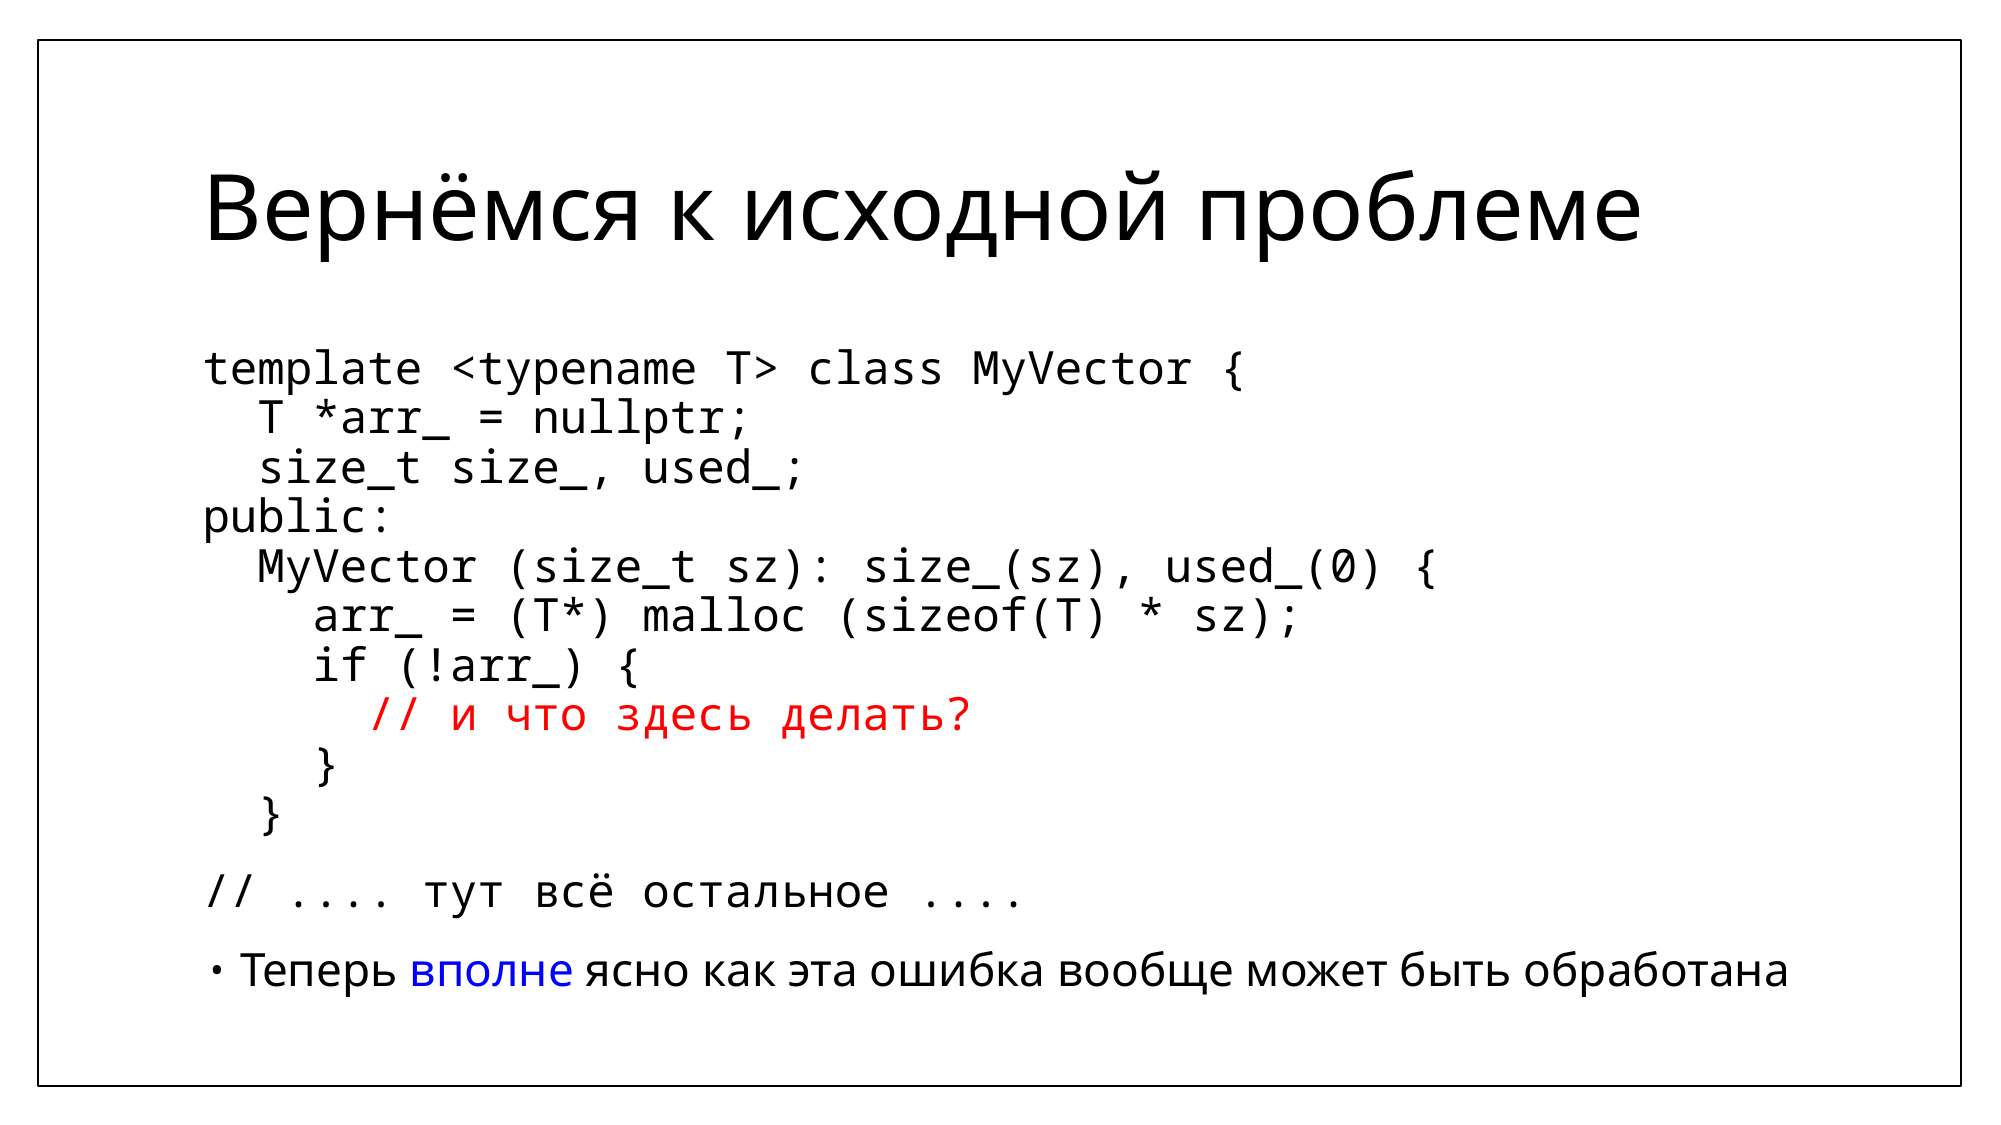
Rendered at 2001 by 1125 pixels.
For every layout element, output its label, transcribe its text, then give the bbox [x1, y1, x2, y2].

list template <typename T> class MyVector { T *arr_ = nullptr; size_t size_, used_; public: MyVector (size_t sz): size_(sz), used_(0) { arr_ = (T*) malloc (sizeof(T) * sz); if (!arr_) { // и что здесь делать? } } // .... тут всё остальное .... Теперь вполне ясно как эта ошибка вообще может быть обработана [187, 337, 1808, 1000]
title Вернёмся к исходной проблеме [187, 99, 1808, 323]
